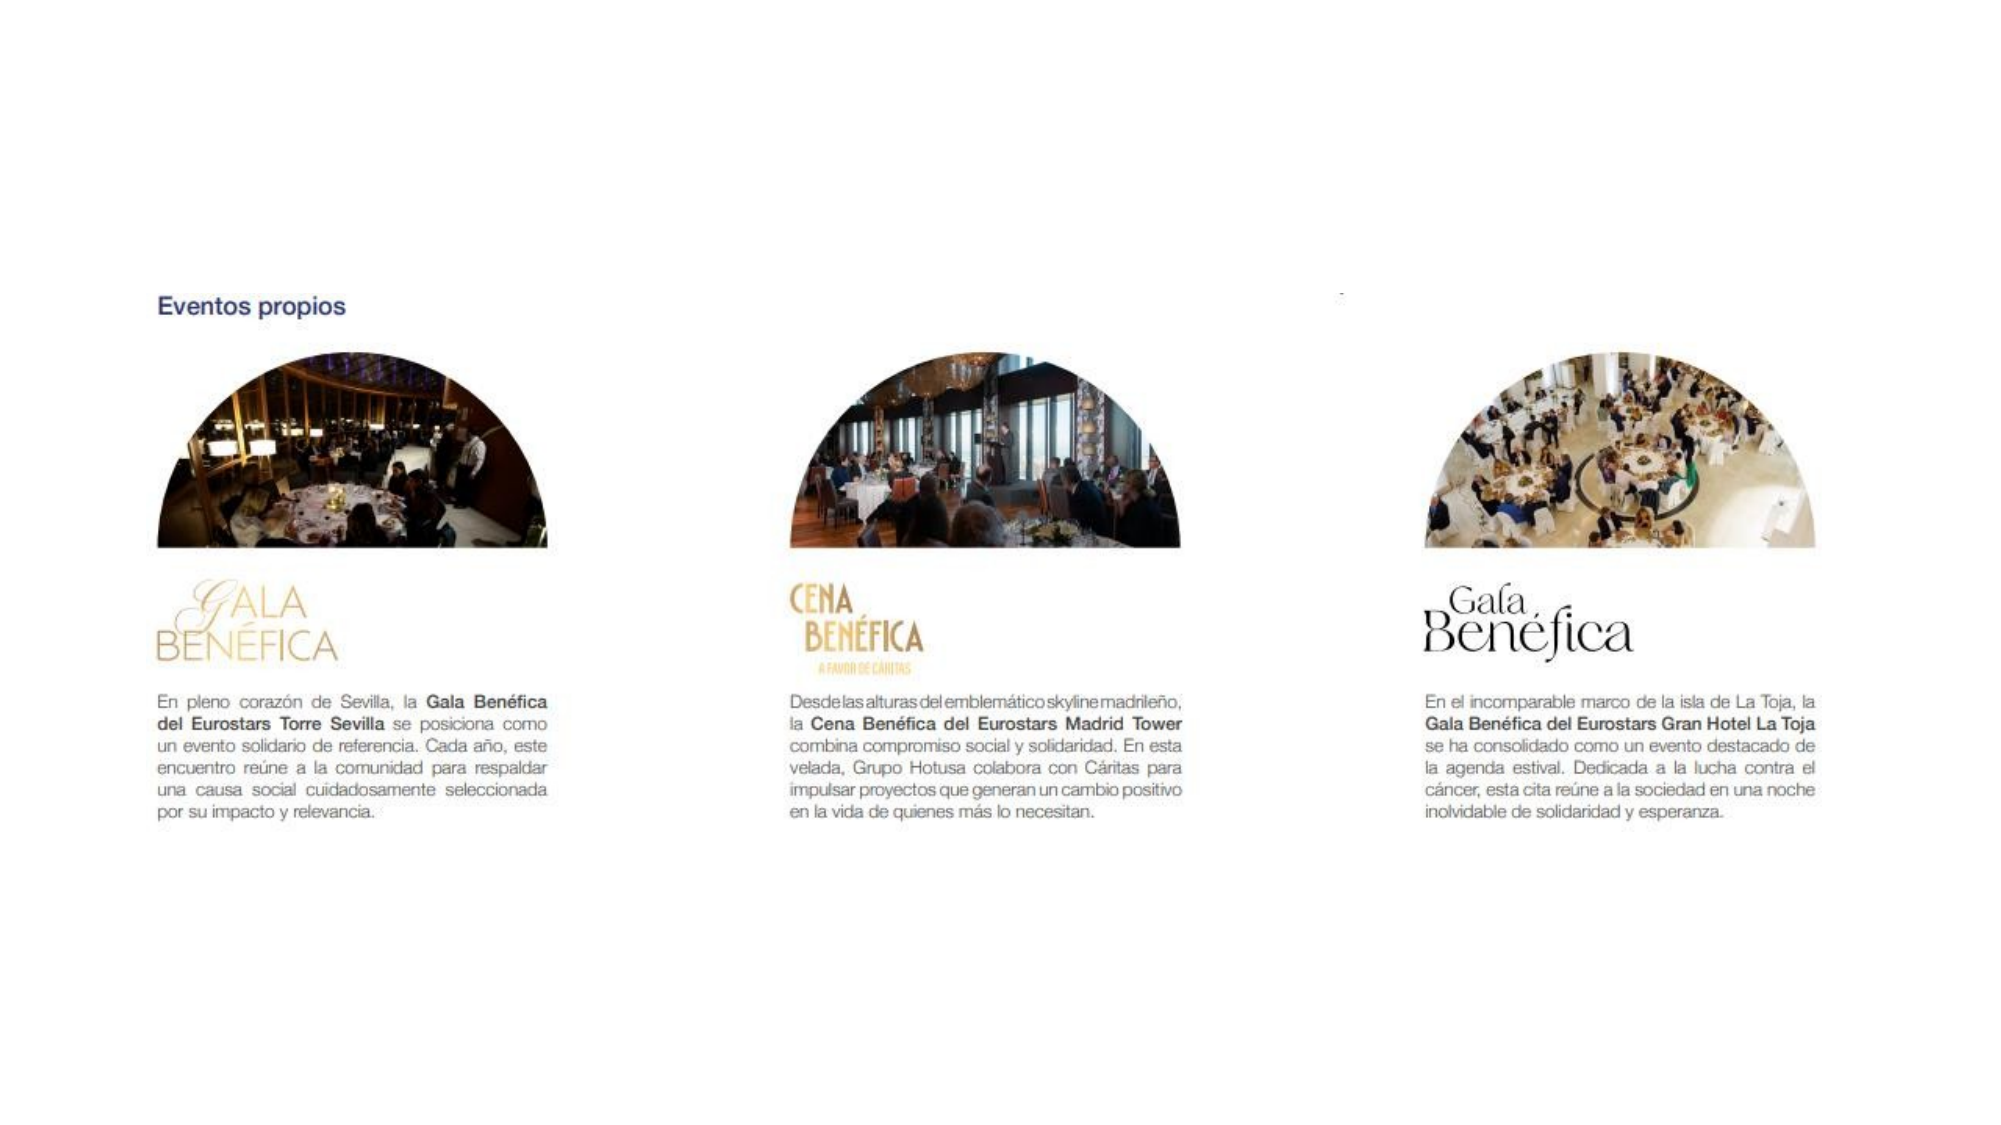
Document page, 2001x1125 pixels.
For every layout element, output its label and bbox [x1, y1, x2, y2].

picture [146, 293, 1823, 832]
